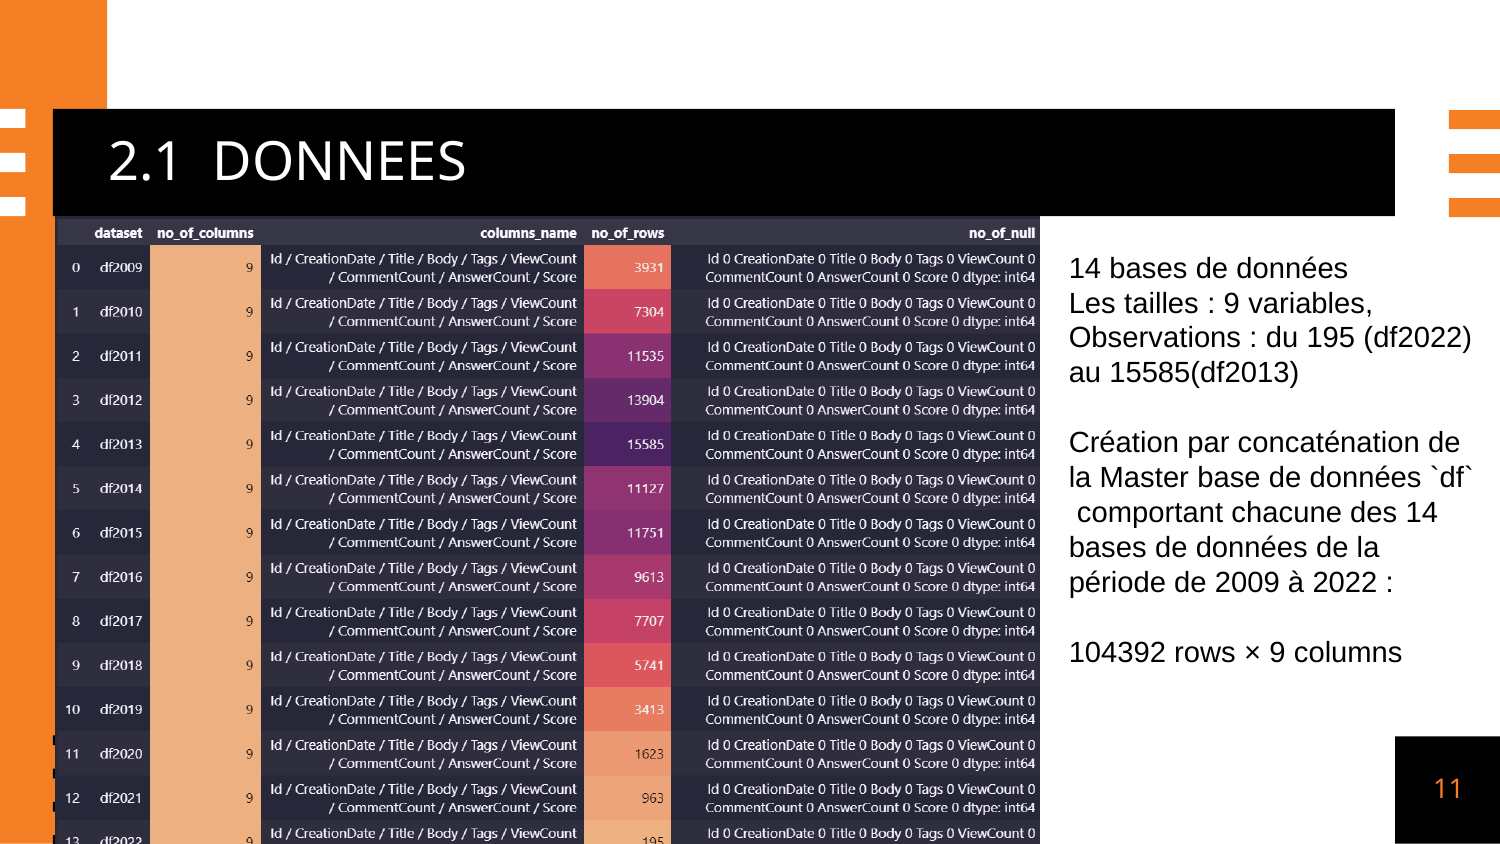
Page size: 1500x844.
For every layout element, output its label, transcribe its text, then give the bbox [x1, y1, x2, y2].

picture [55, 215, 1040, 844]
text_box 14 bases de données Les tailles : 9 variables, Observations : du 195 (df2022) au 15585(df2013) Création par concaténation de la Master base de données `df` comportant chacune des 14 bases de données de la période de 2009 à 2022 : 104392 rows × 9 columns [1054, 241, 1491, 711]
slide_number 11 [1395, 736, 1500, 844]
title 2.1 DONNEES [108, 108, 1396, 217]
